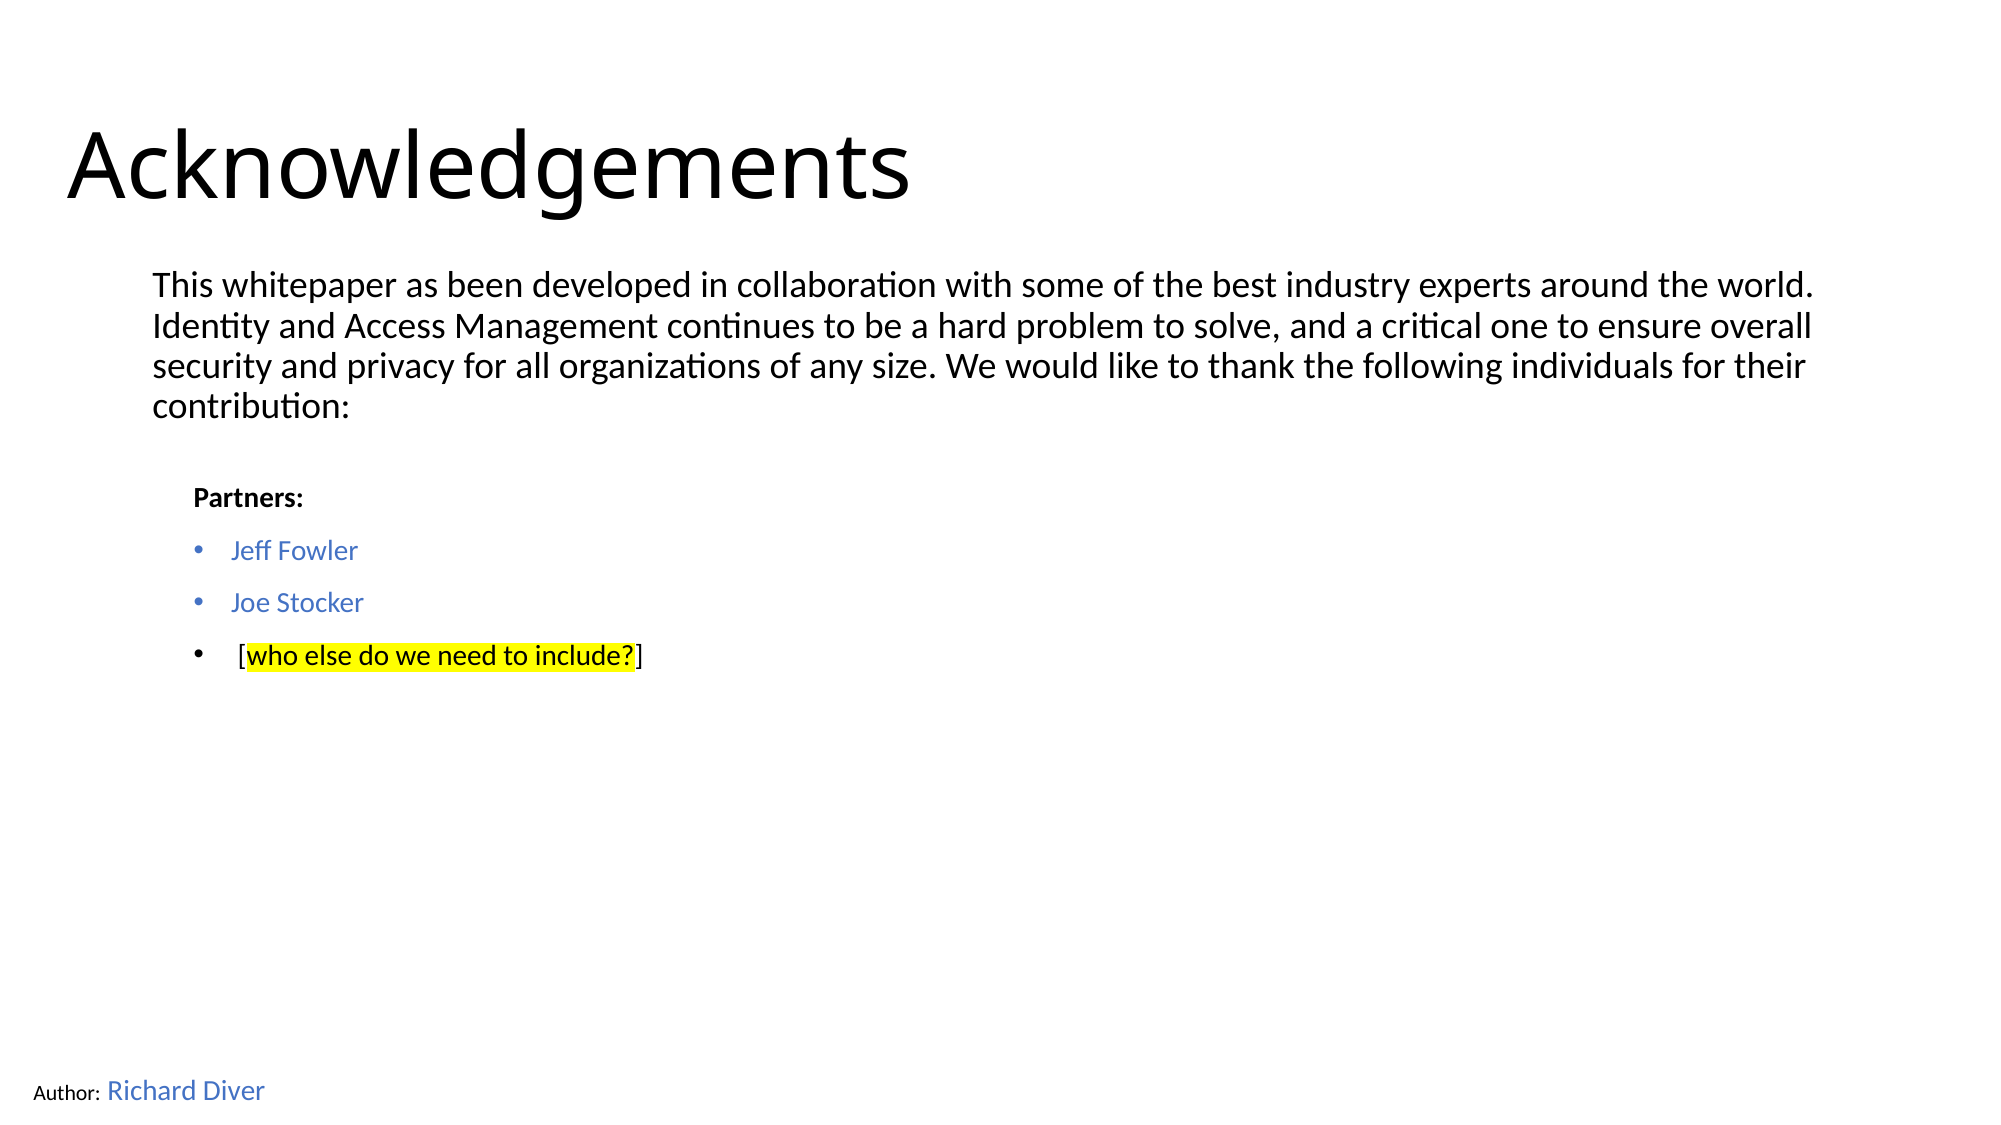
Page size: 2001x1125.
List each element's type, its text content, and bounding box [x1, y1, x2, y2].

list This whitepaper as been developed in collaboration with some of the best industry experts around the world. Identity and Access Management continues to be a hard problem to solve, and a critical one to ensure overall security and privacy for all organizations of any size. We would like to thank the following individuals for their contribution: [137, 257, 1884, 462]
title Acknowledgements [52, 59, 1778, 278]
text_box Partners: Jeff Fowler Joe Stocker [who else do we need to include?] [178, 475, 1236, 1053]
